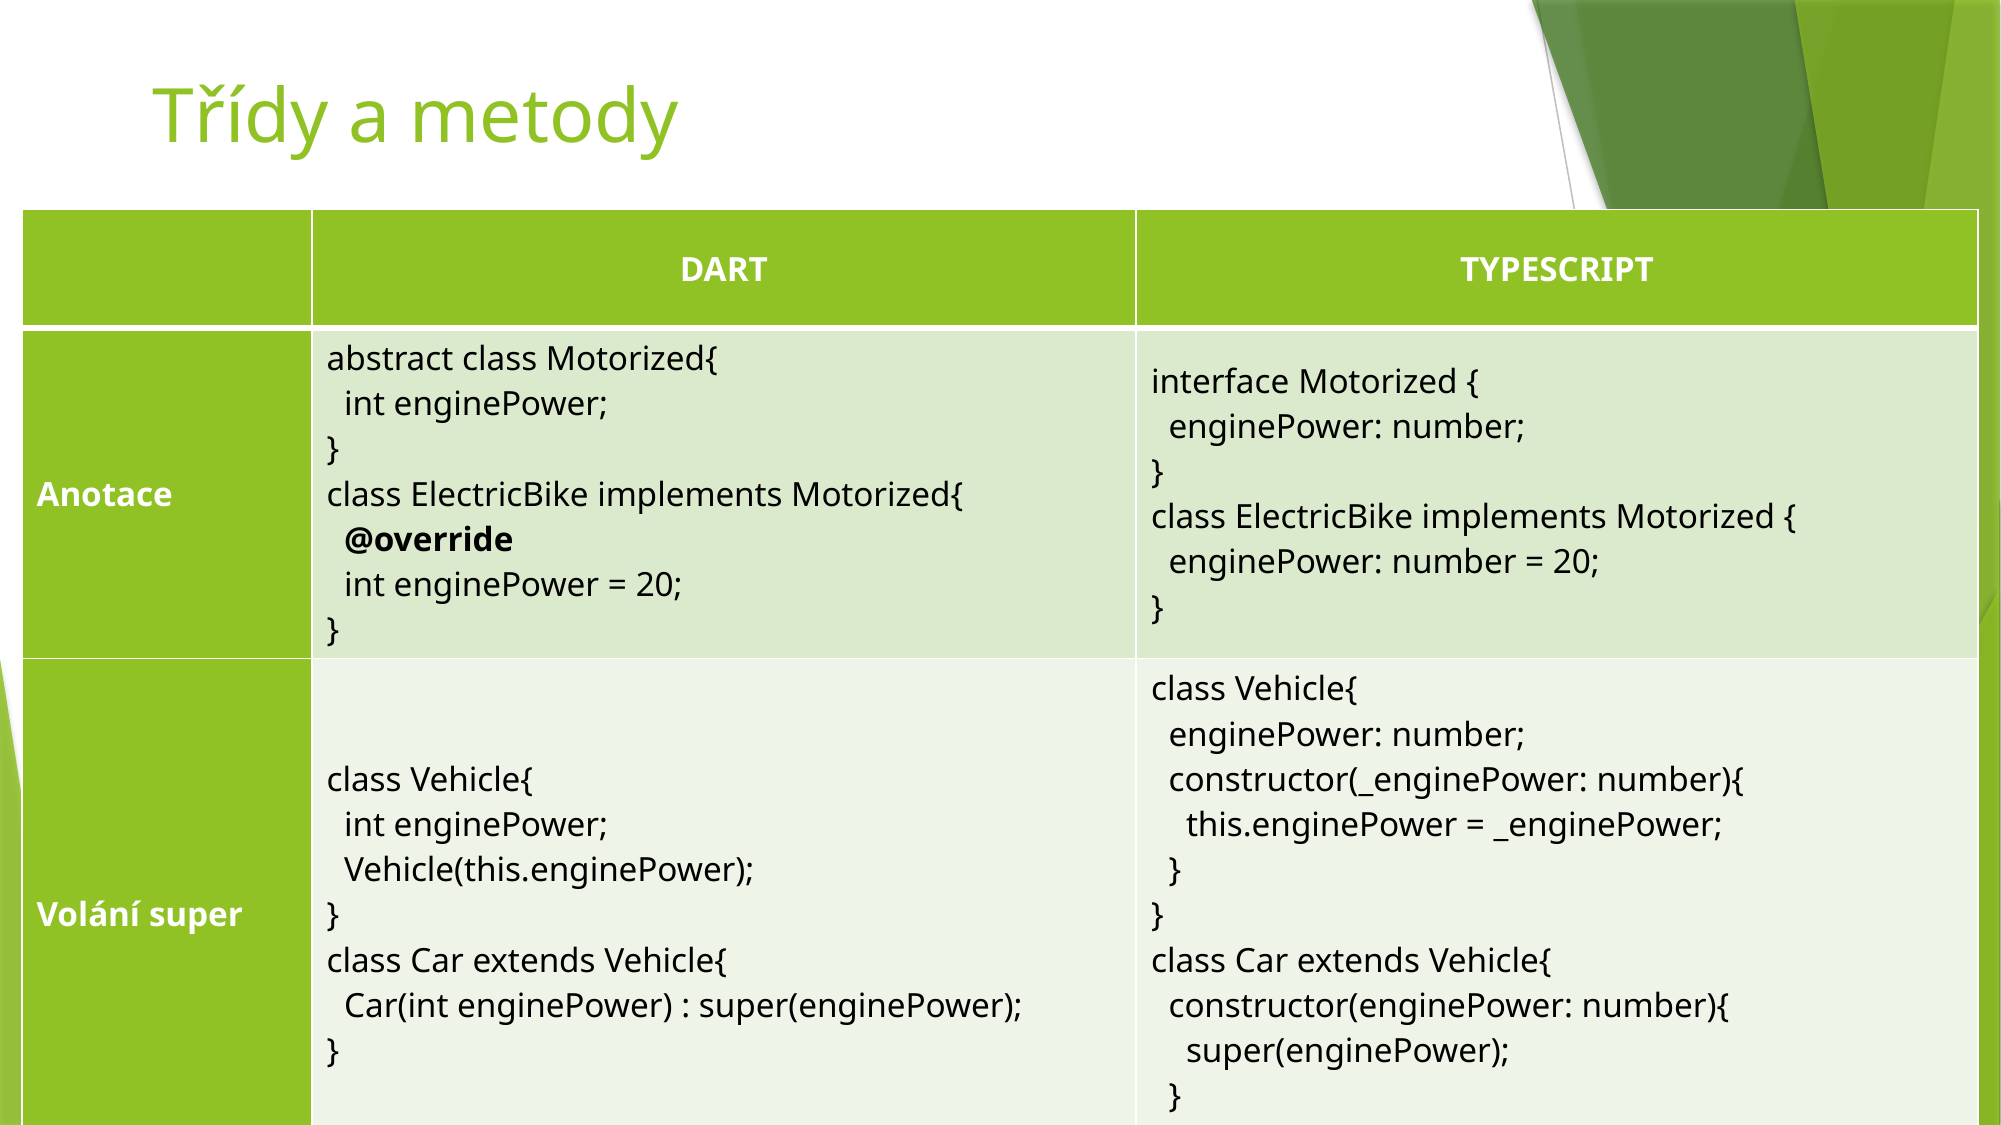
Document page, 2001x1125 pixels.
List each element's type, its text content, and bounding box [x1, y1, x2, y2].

table_header TYPESCRIPT [1137, 210, 1977, 325]
table_cell Volání super [23, 659, 311, 1125]
table_cell Anotace [23, 331, 311, 658]
table_cell interface Motorized { enginePower: number; } class ElectricBike implements Motorized { enginePower: number = 20; } [1137, 331, 1977, 658]
table_header DART [313, 210, 1135, 325]
table_cell abstract class Motorized{ int enginePower; } class ElectricBike implements Motorized{ @override int enginePower = 20; } [313, 331, 1135, 658]
table_cell class Vehicle{ int enginePower; Vehicle(this.enginePower); } class Car extends Vehicle{ Car(int enginePower) : super(enginePower); } [313, 659, 1135, 1125]
table_cell class Vehicle{ enginePower: number; constructor(_enginePower: number){ this.enginePower = _enginePower; } } class Car extends Vehicle{ constructor(enginePower: number){ super(enginePower); } } [1137, 659, 1977, 1125]
table_header [23, 210, 311, 325]
title Třídy a metody [137, 59, 1863, 209]
